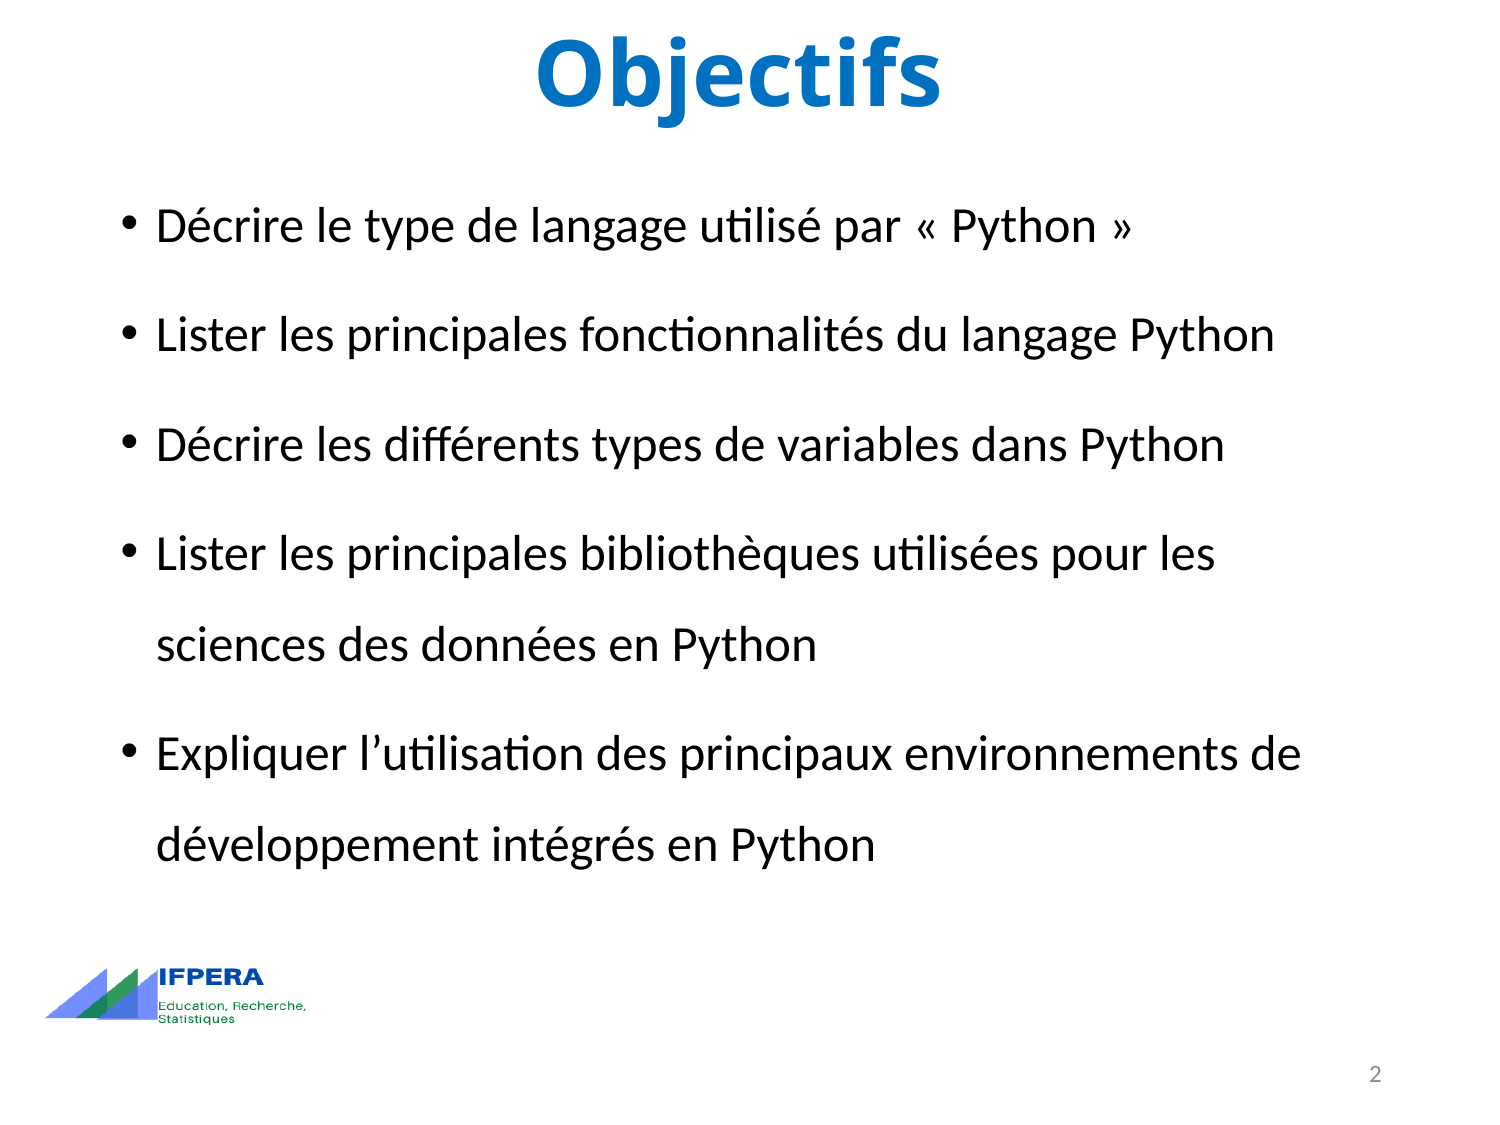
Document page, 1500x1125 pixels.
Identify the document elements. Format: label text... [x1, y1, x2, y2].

title Objectifs [103, 0, 1397, 155]
list Décrire le type de langage utilisé par « Python » Lister les principales fonctionnalités du langage Python Décrire les différents types de variables dans Python Lister les principales bibliothèques utilisées pour les sciences des données en Python Expliquer l’utilisation des principaux environnements de développement intégrés en Python [105, 154, 1400, 894]
picture [0, 893, 446, 1095]
slide_number 2 [1059, 1042, 1397, 1103]
